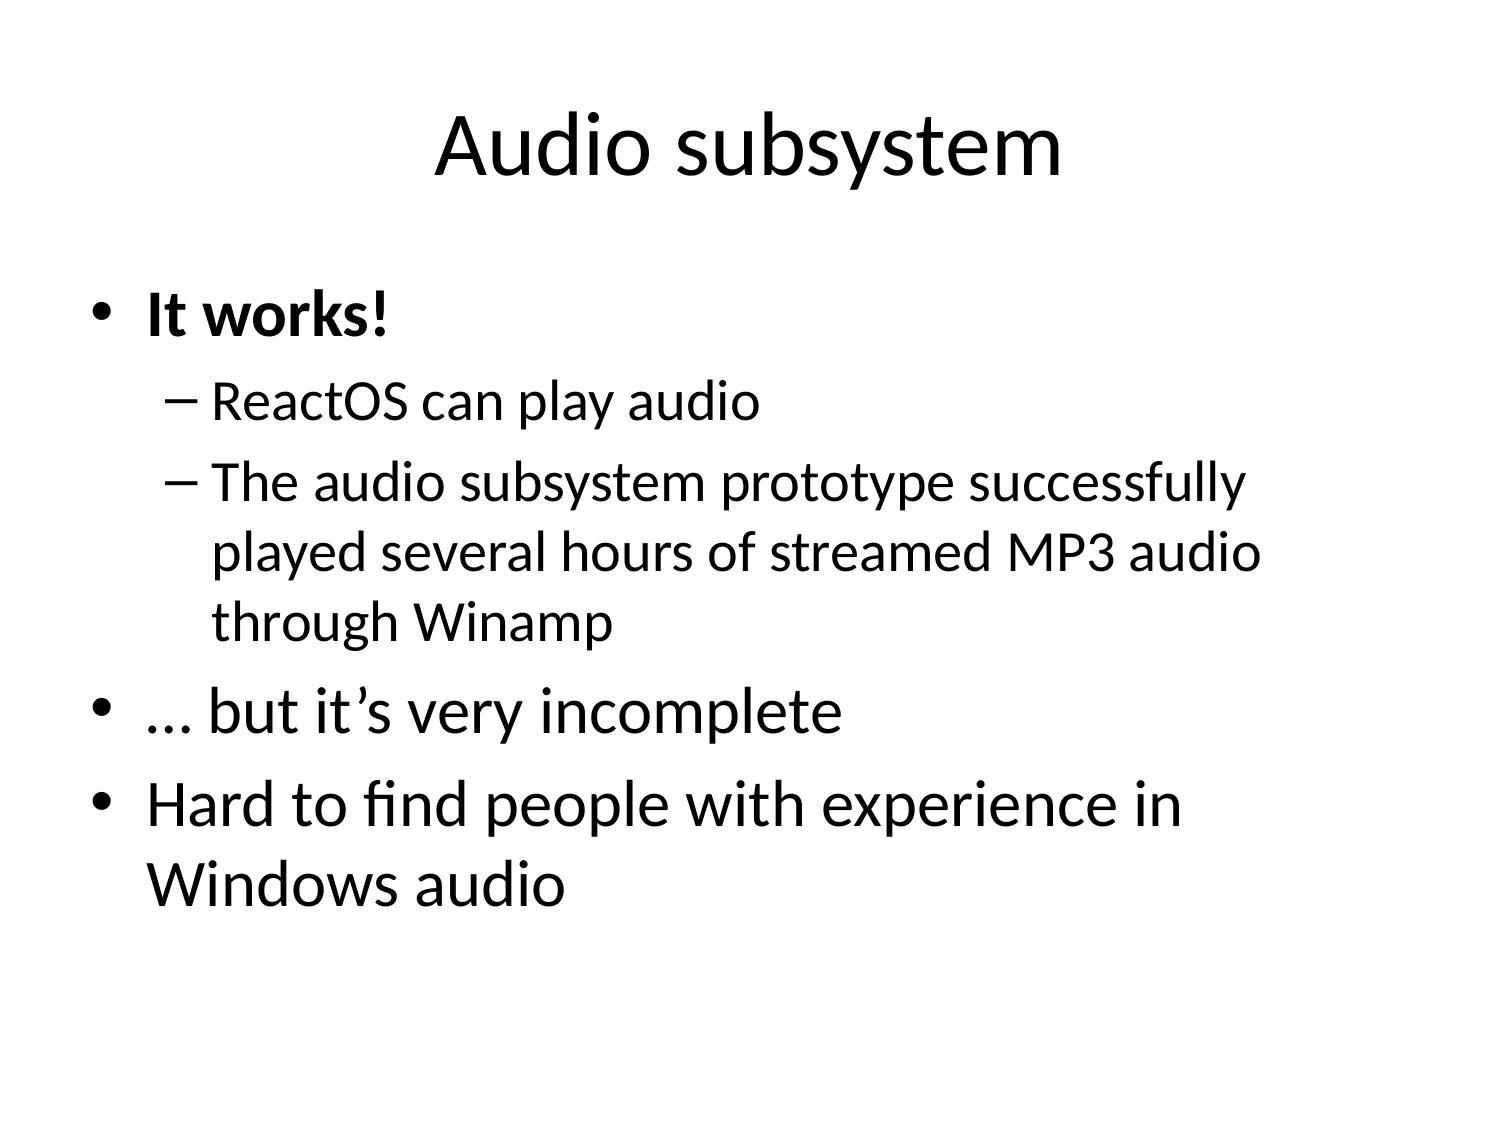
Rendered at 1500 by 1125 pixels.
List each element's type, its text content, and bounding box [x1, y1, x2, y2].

list It works! ReactOS can play audio The audio subsystem prototype successfully played several hours of streamed MP3 audio through Winamp … but it’s very incomplete Hard to find people with experience in Windows audio [75, 262, 1425, 1005]
title Audio subsystem [75, 45, 1425, 233]
